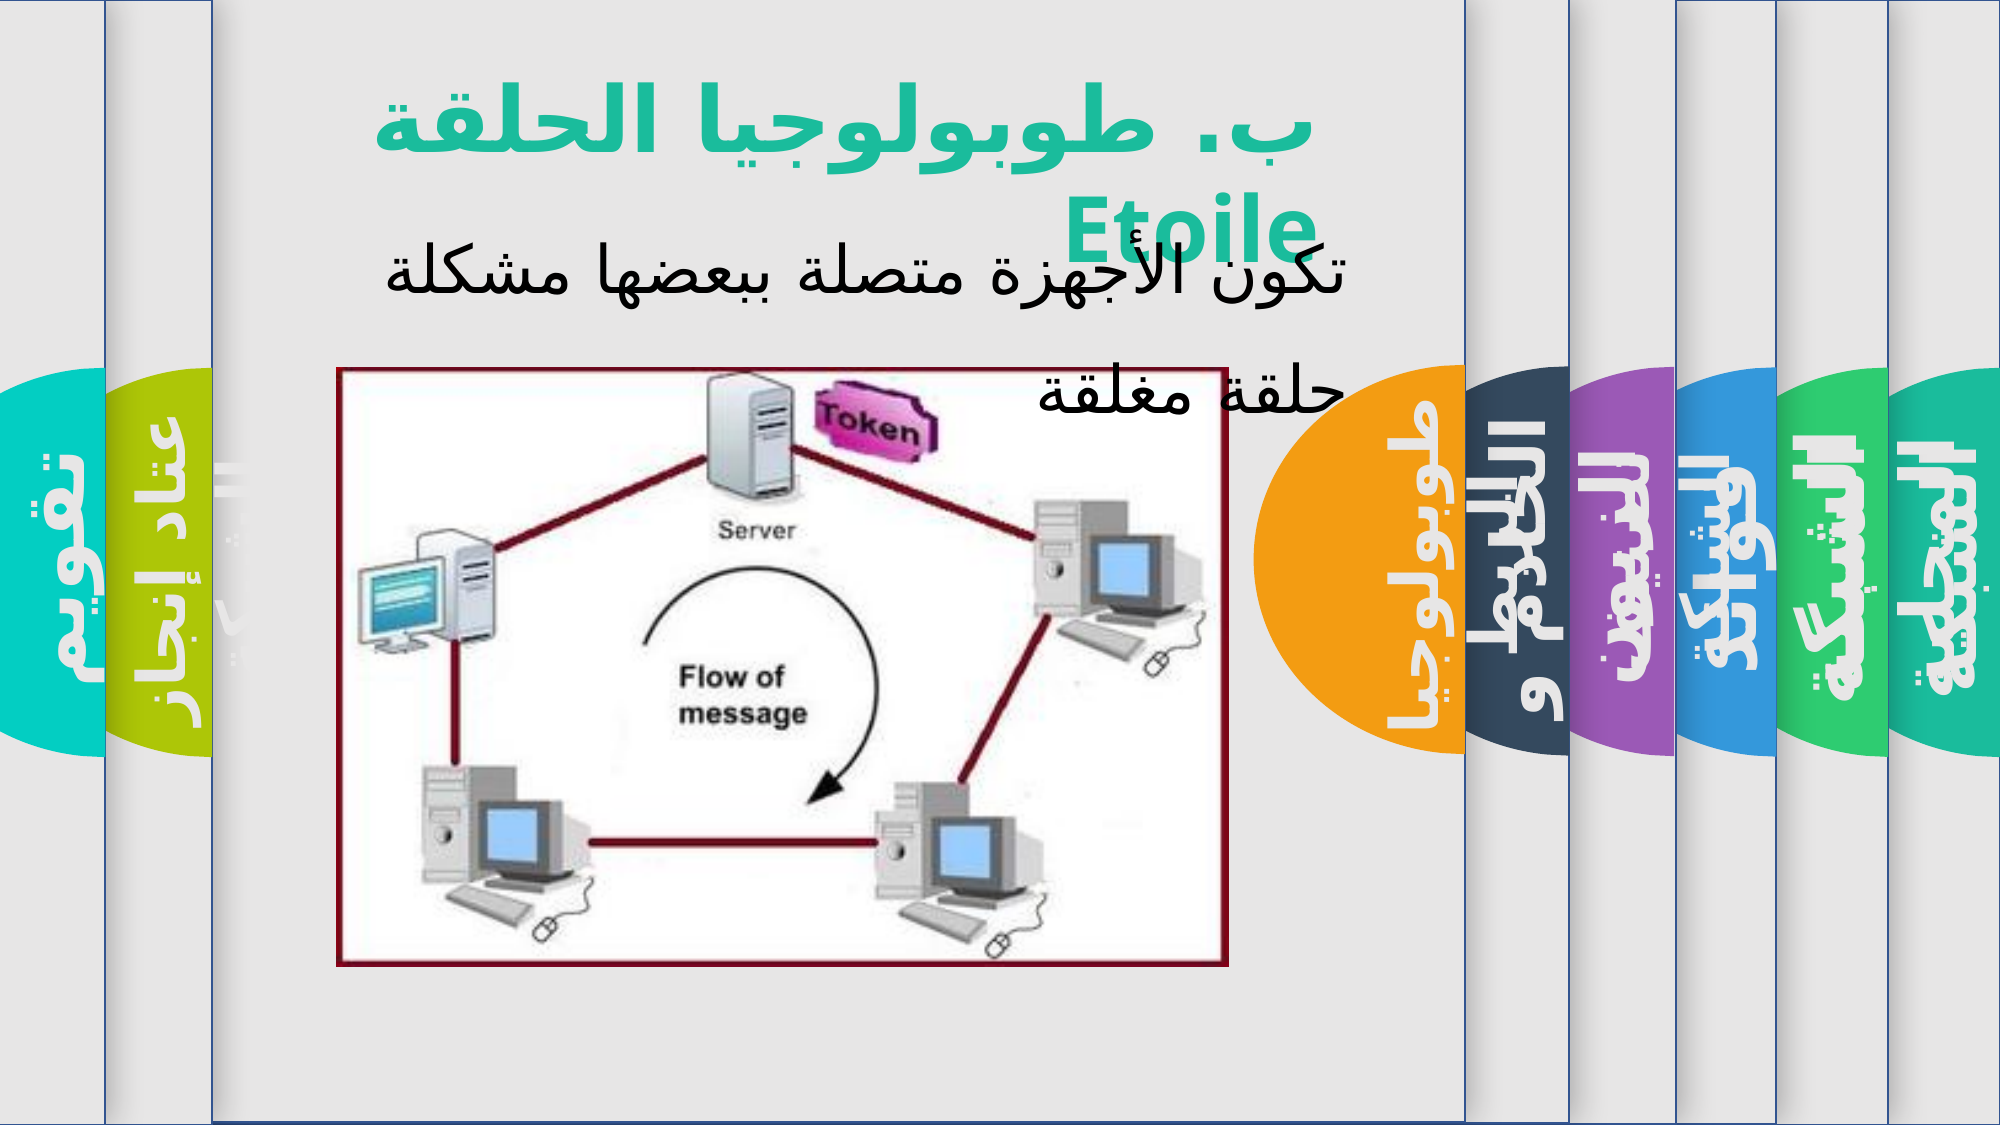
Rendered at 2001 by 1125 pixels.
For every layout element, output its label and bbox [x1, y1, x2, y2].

text_box [111, 0, 213, 1125]
picture [336, 367, 1229, 967]
text_box [1889, 0, 2000, 1125]
text_box [213, 0, 1570, 1124]
text_box [1782, 0, 1889, 1125]
text_box [213, 0, 1782, 1125]
text_box [1570, 0, 1677, 1124]
text_box [213, 0, 1465, 1122]
text_box [0, 0, 111, 1125]
